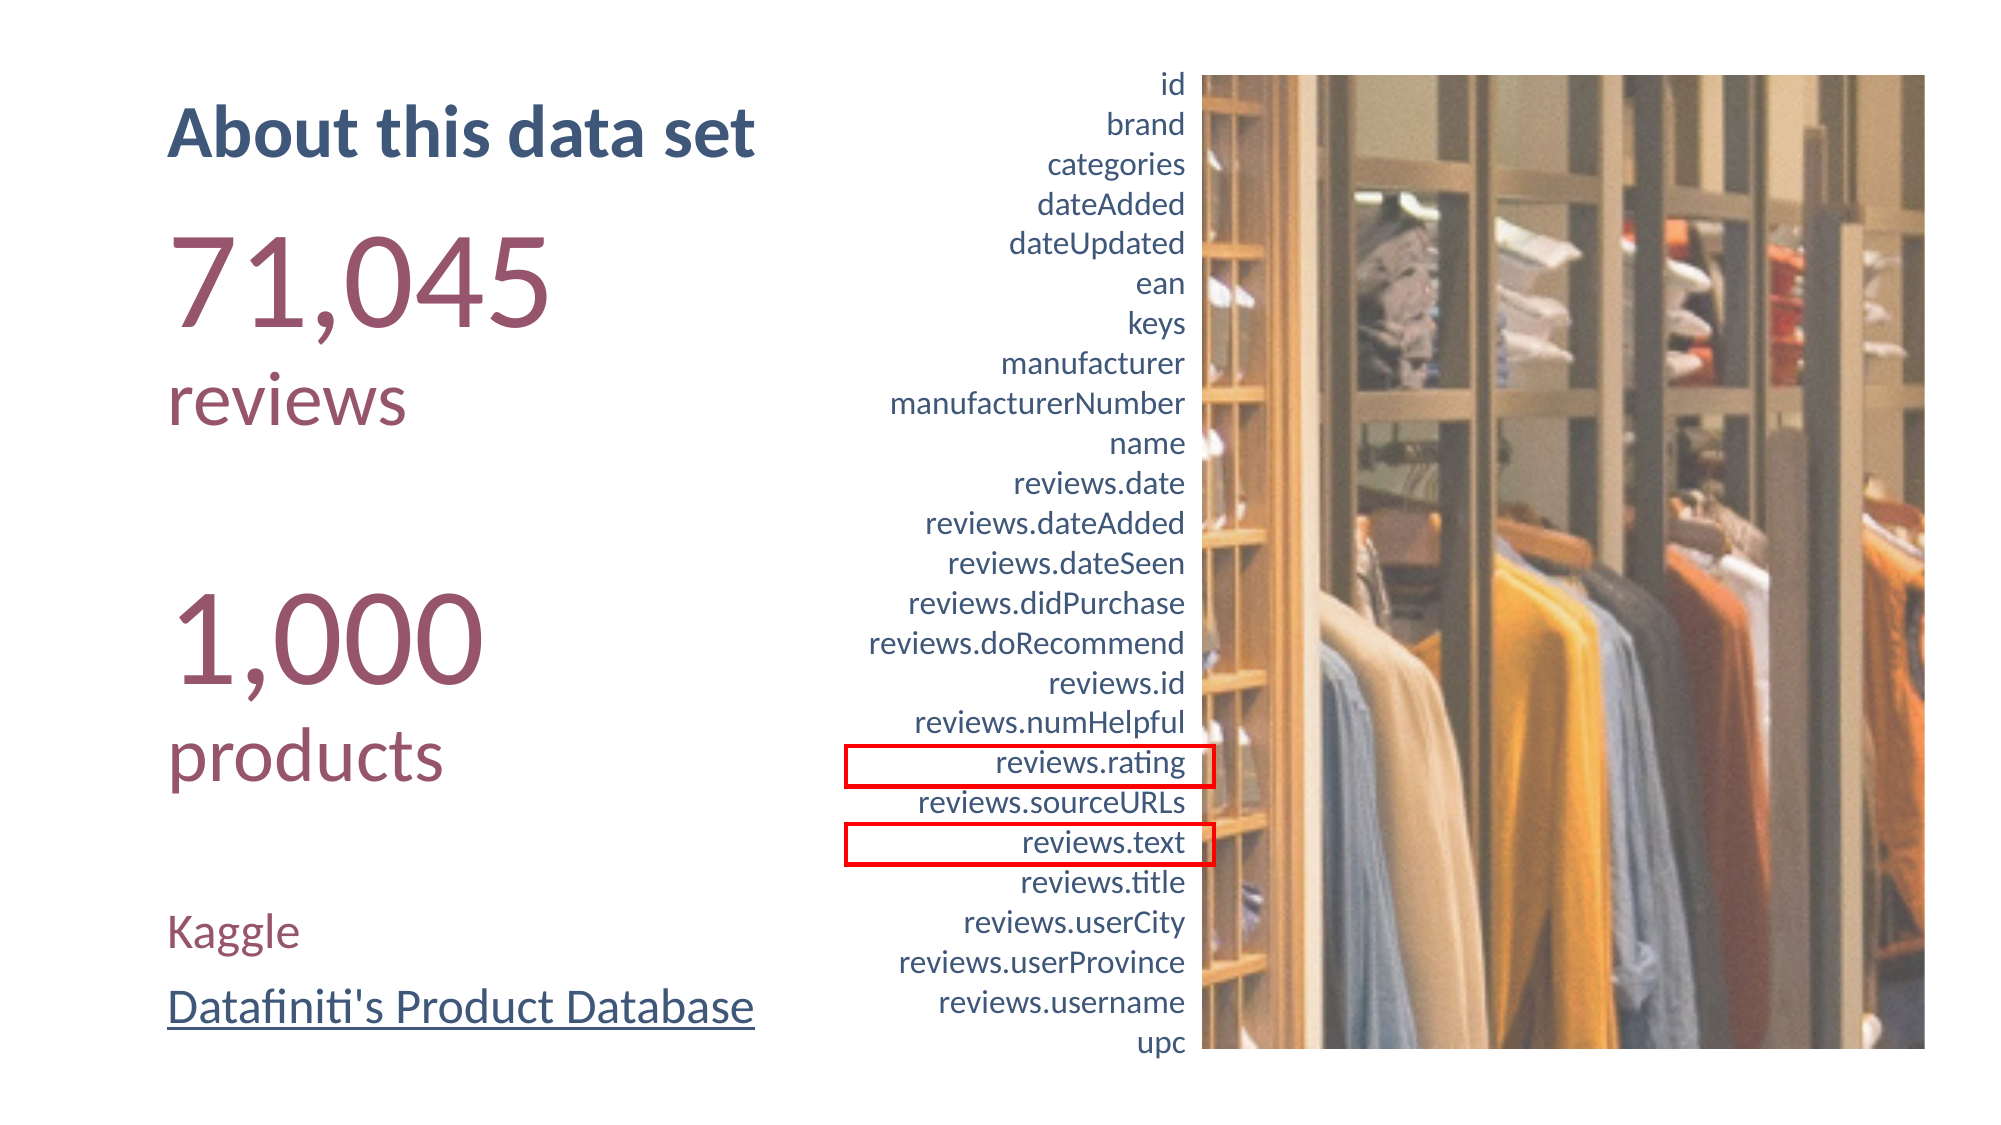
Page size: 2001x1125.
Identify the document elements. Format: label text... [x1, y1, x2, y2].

title About this data set [161, 75, 802, 174]
text_box [845, 745, 1201, 788]
list id brand categories dateAdded dateUpdated ean keys manufacturer manufacturerNumber name reviews.date reviews.dateAdded reviews.dateSeen reviews.didPurchase reviews.doRecommend reviews.id reviews.numHelpful reviews.rating reviews.sourceURLs reviews.text reviews.title reviews.userCity reviews.userProvince reviews.username upc [802, 62, 1186, 1063]
text_box 71,045 reviews 1,000 products [161, 207, 596, 801]
list Kaggle Datafiniti's Product Database [161, 905, 802, 1063]
text_box [845, 823, 1201, 866]
picture [1201, 74, 1925, 1049]
